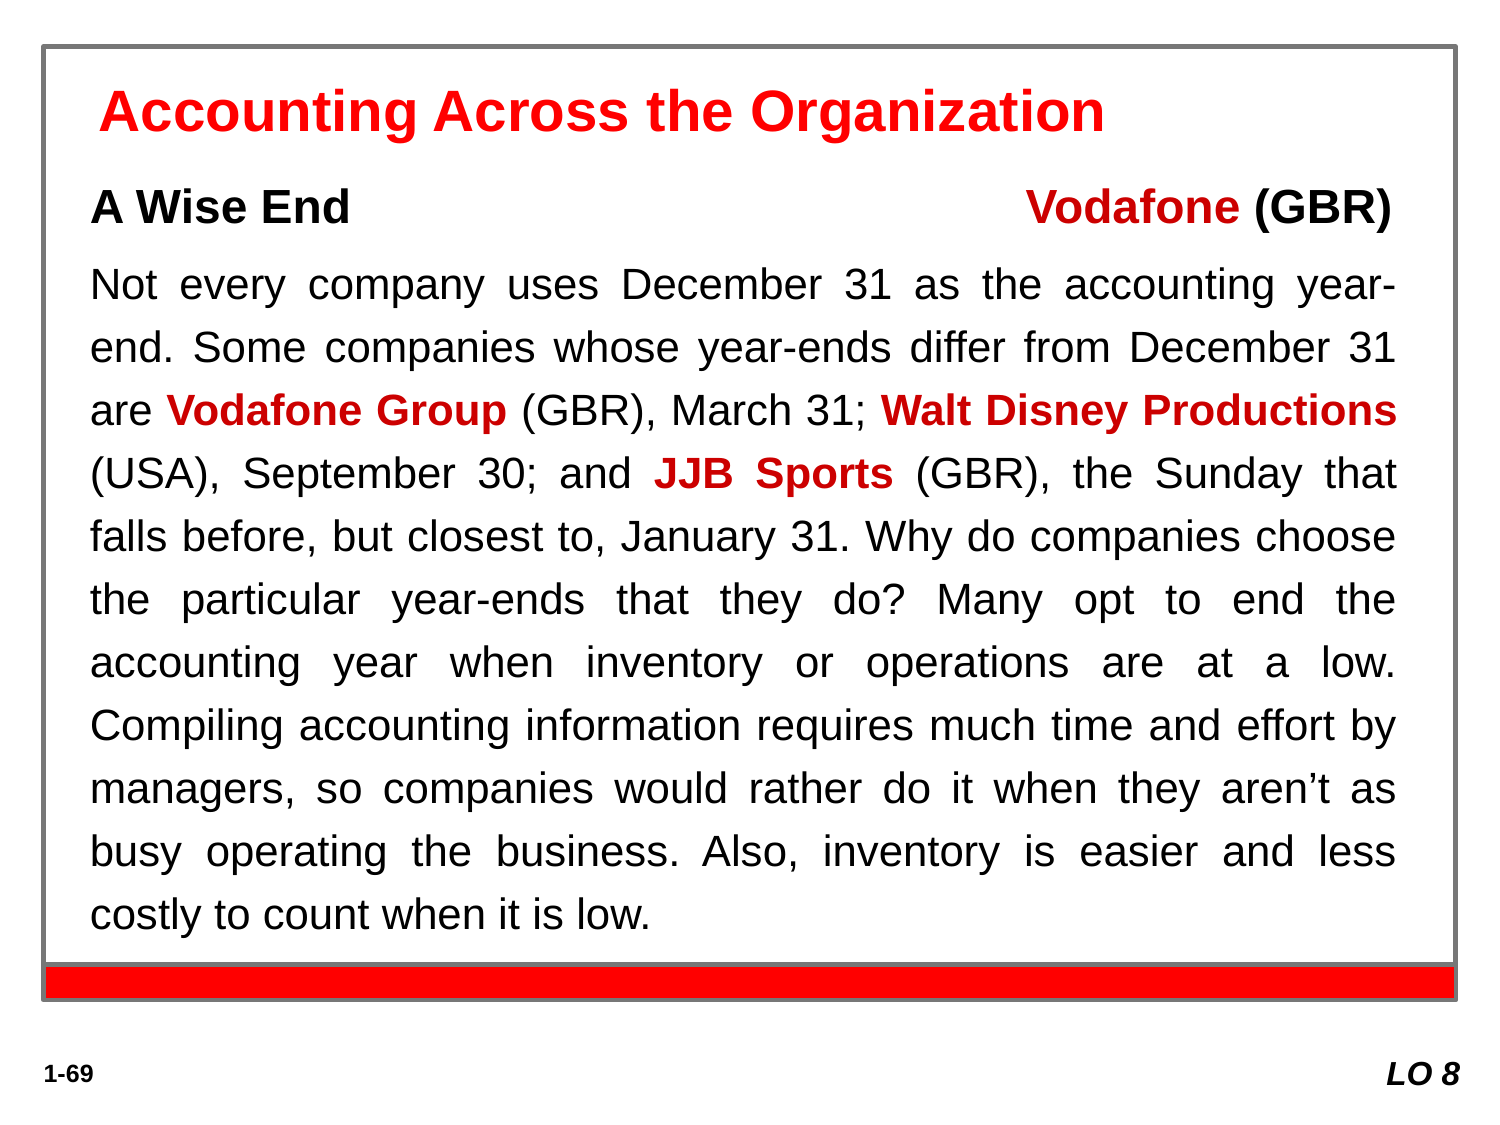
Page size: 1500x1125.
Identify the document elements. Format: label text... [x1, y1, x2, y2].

text_box [43, 964, 1456, 1000]
text_box LO 8 [1350, 1044, 1475, 1100]
text_box [43, 46, 1456, 964]
